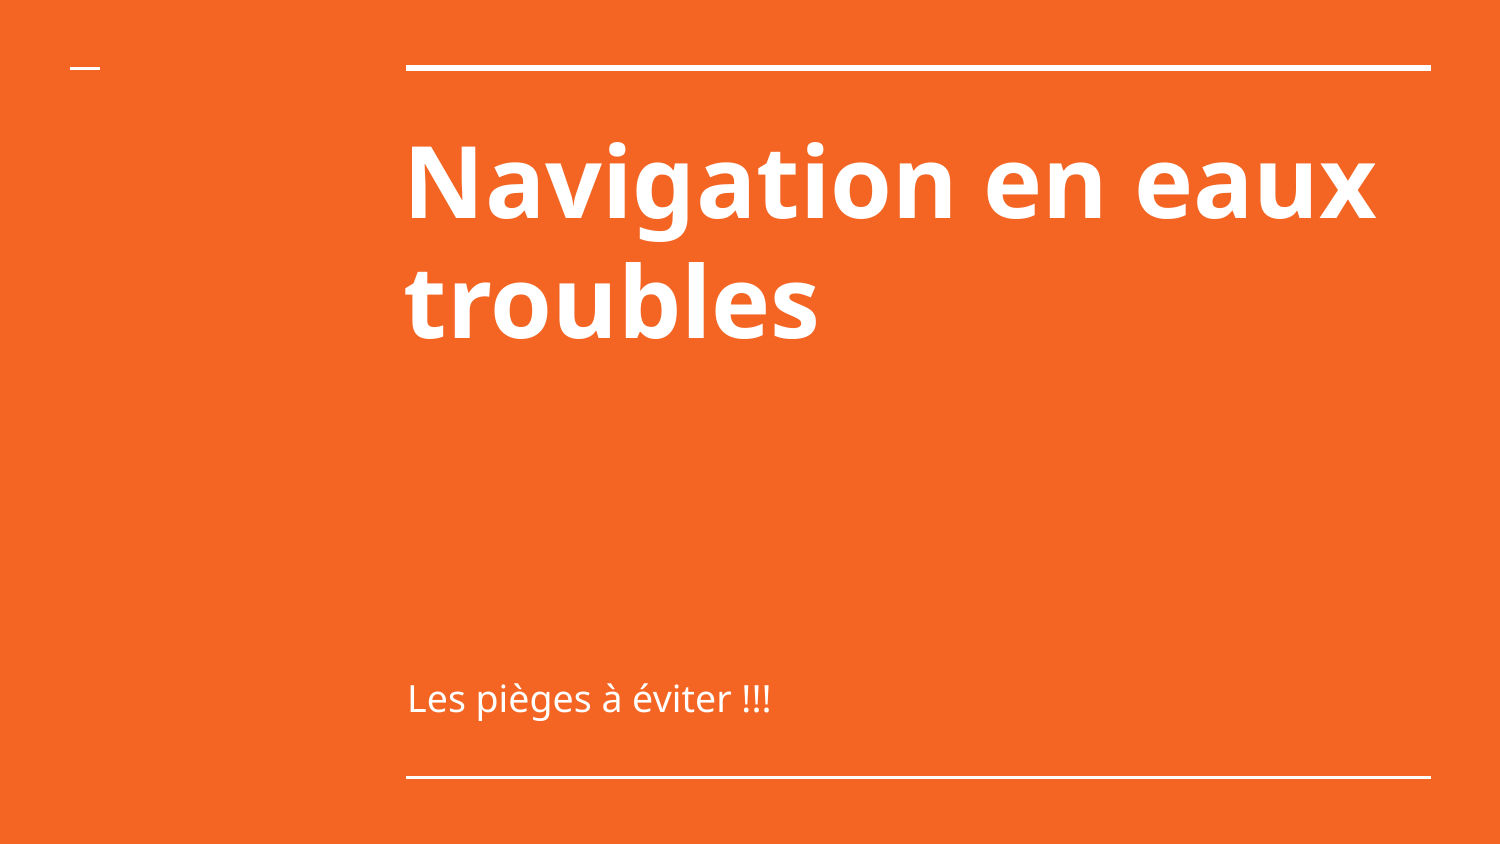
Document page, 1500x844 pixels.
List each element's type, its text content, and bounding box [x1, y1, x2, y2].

title Navigation en eaux troubles [389, 103, 1428, 357]
subtitle Les pièges à éviter !!! [392, 531, 1431, 735]
